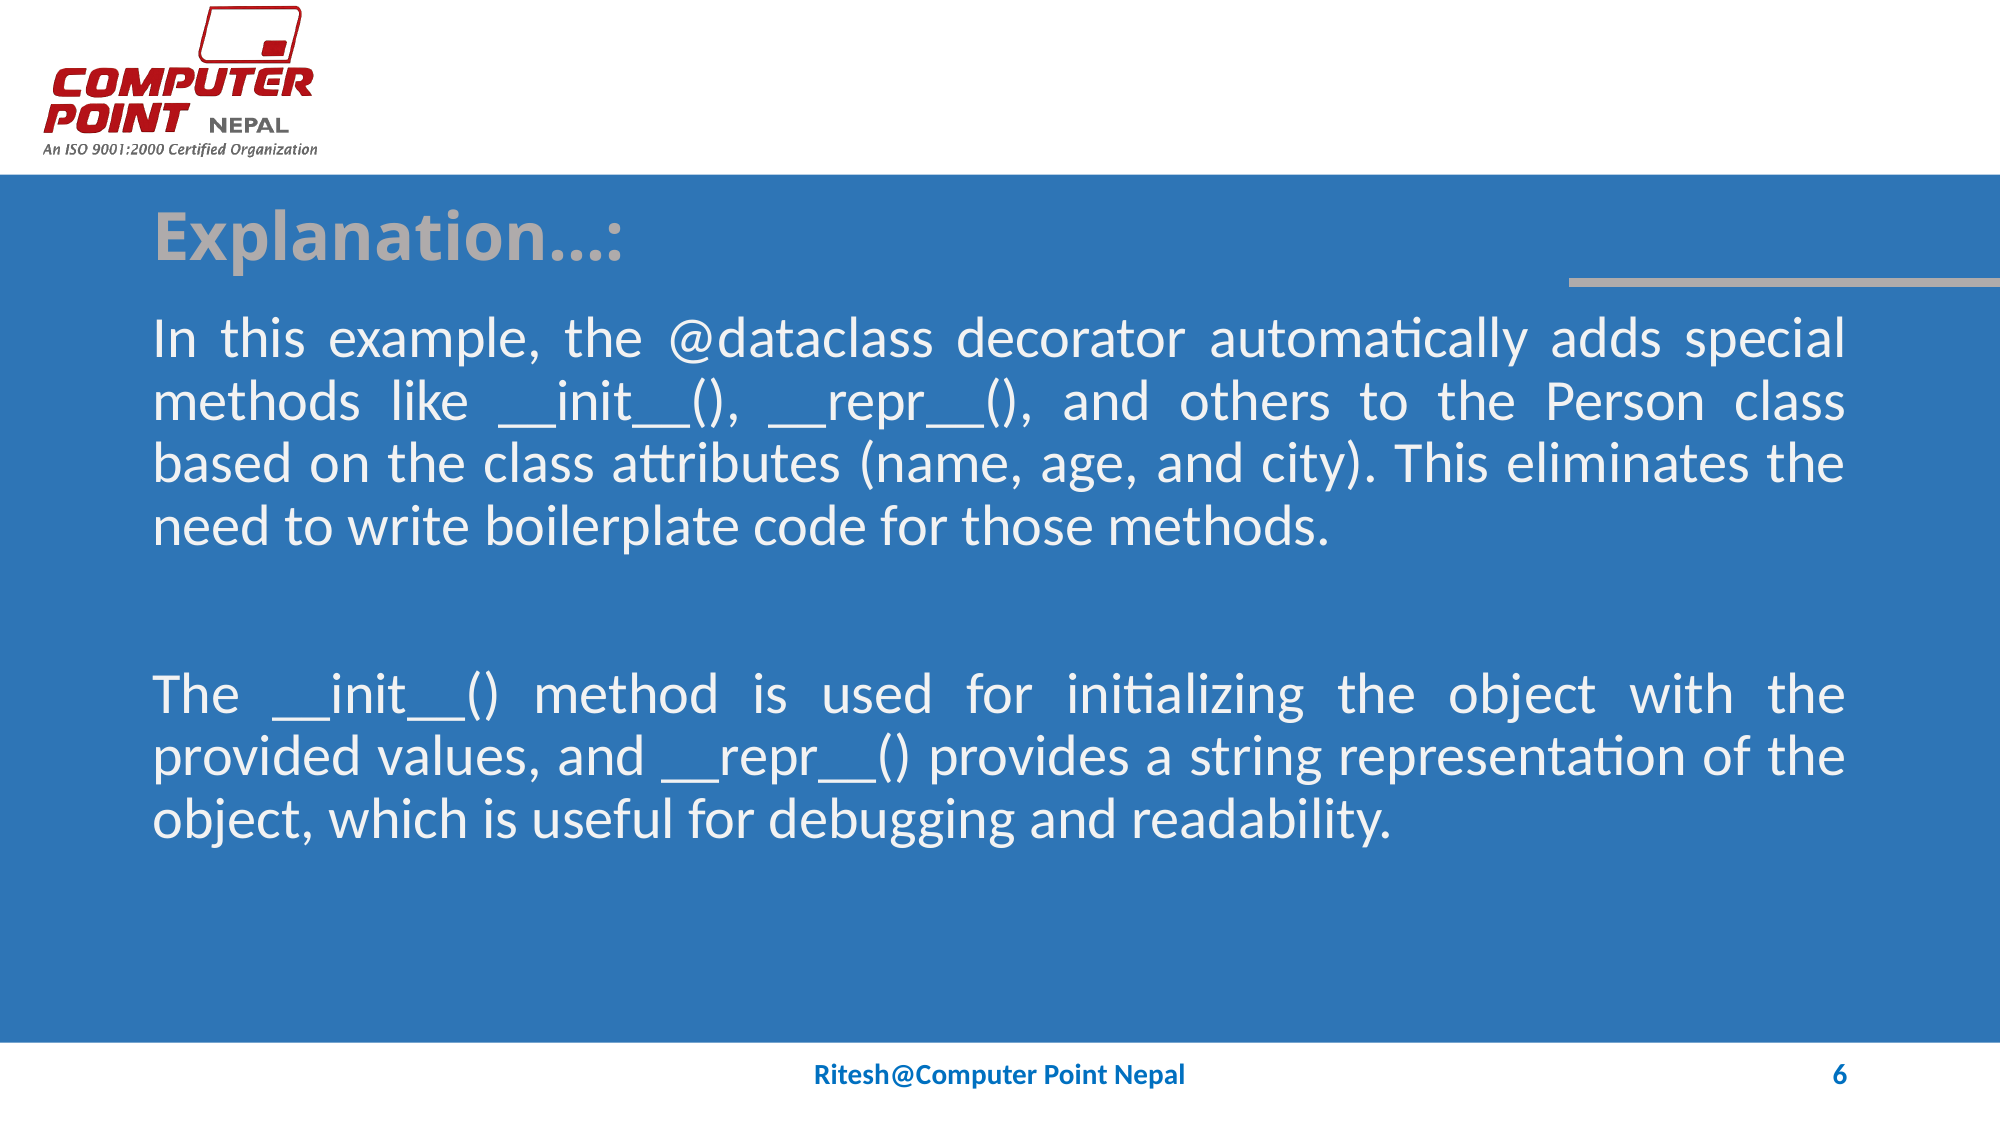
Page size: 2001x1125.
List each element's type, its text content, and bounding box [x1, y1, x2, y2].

picture [33, 0, 332, 166]
slide_number 6 [1412, 1042, 1863, 1103]
footer Ritesh@Computer Point Nepal [662, 1042, 1338, 1103]
title Explanation…: [137, 195, 1863, 283]
list In this example, the @dataclass decorator automatically adds special methods like __init__(), __repr__(), and others to the Person class based on the class attributes (name, age, and city). This eliminates the need to write boilerplate code for those methods. The __init__() method is used for initializing the object with the provided values, and __repr__() provides a string representation of the object, which is useful for debugging and readability. [137, 299, 1863, 1014]
